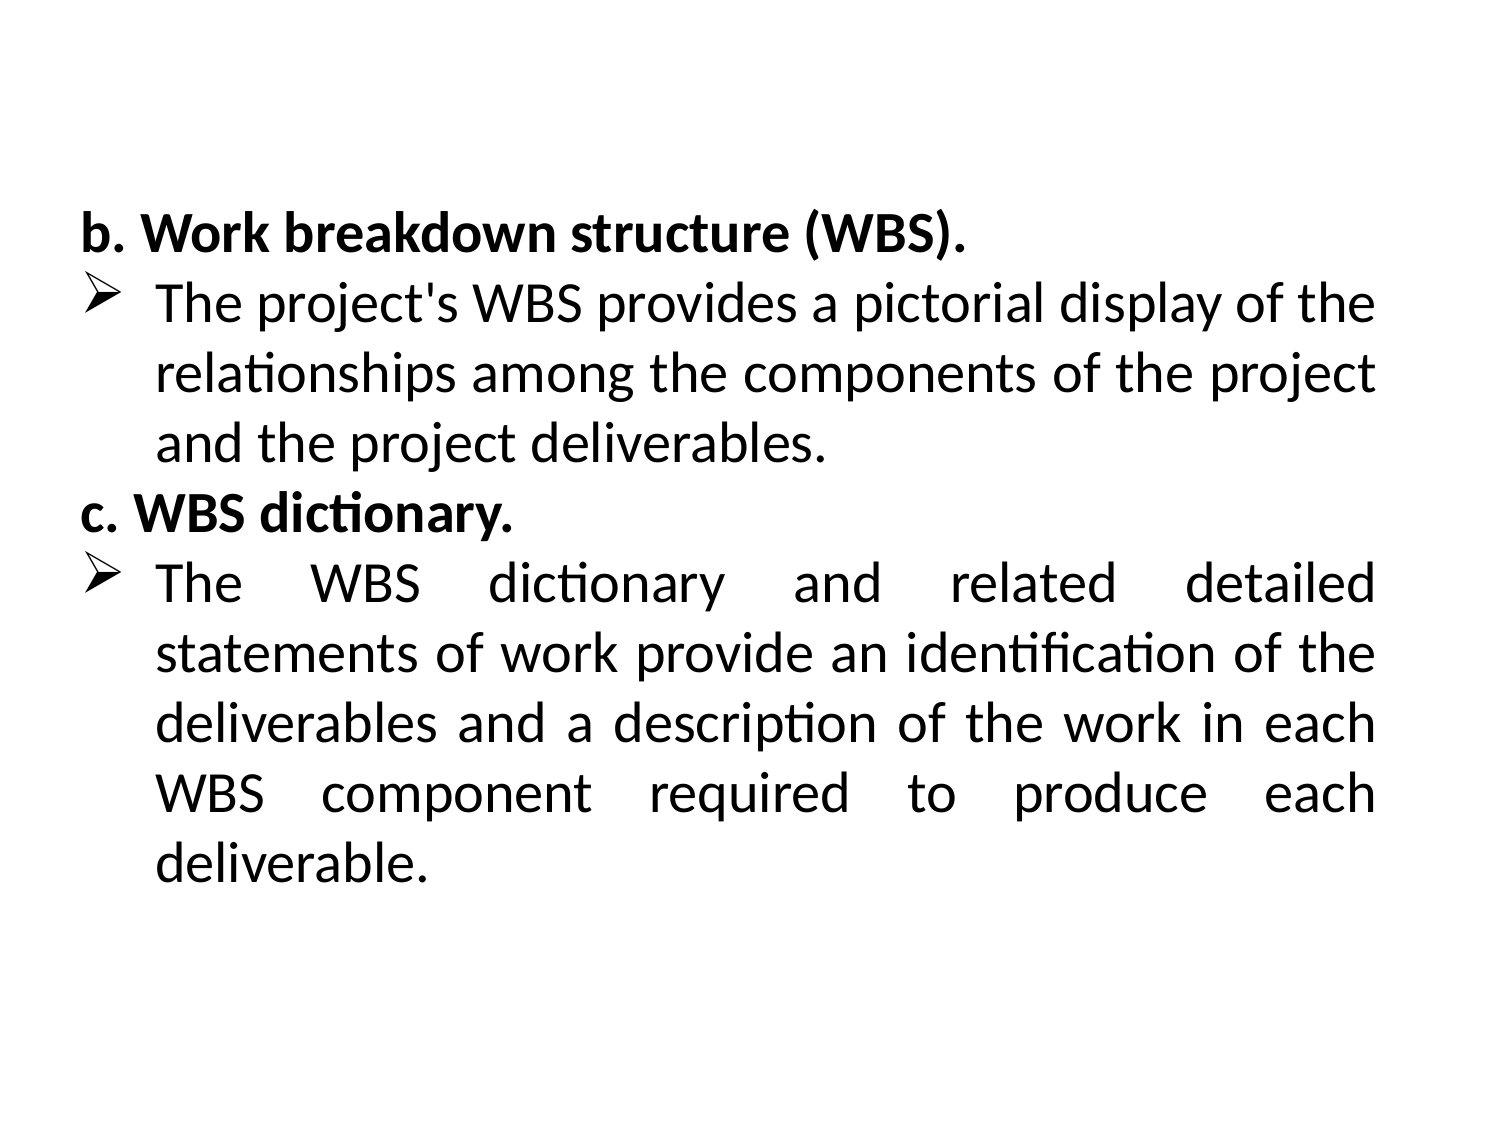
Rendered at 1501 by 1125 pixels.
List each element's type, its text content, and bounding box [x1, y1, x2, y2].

text_box b. Work breakdown structure (WBS). The project's WBS provides a pictorial display of the relationships among the components of the project and the project deliverables. c. WBS dictionary. The WBS dictionary and related detailed statements of work provide an identification of the deliverables and a description of the work in each WBS component required to produce each deliverable. [65, 187, 1393, 902]
